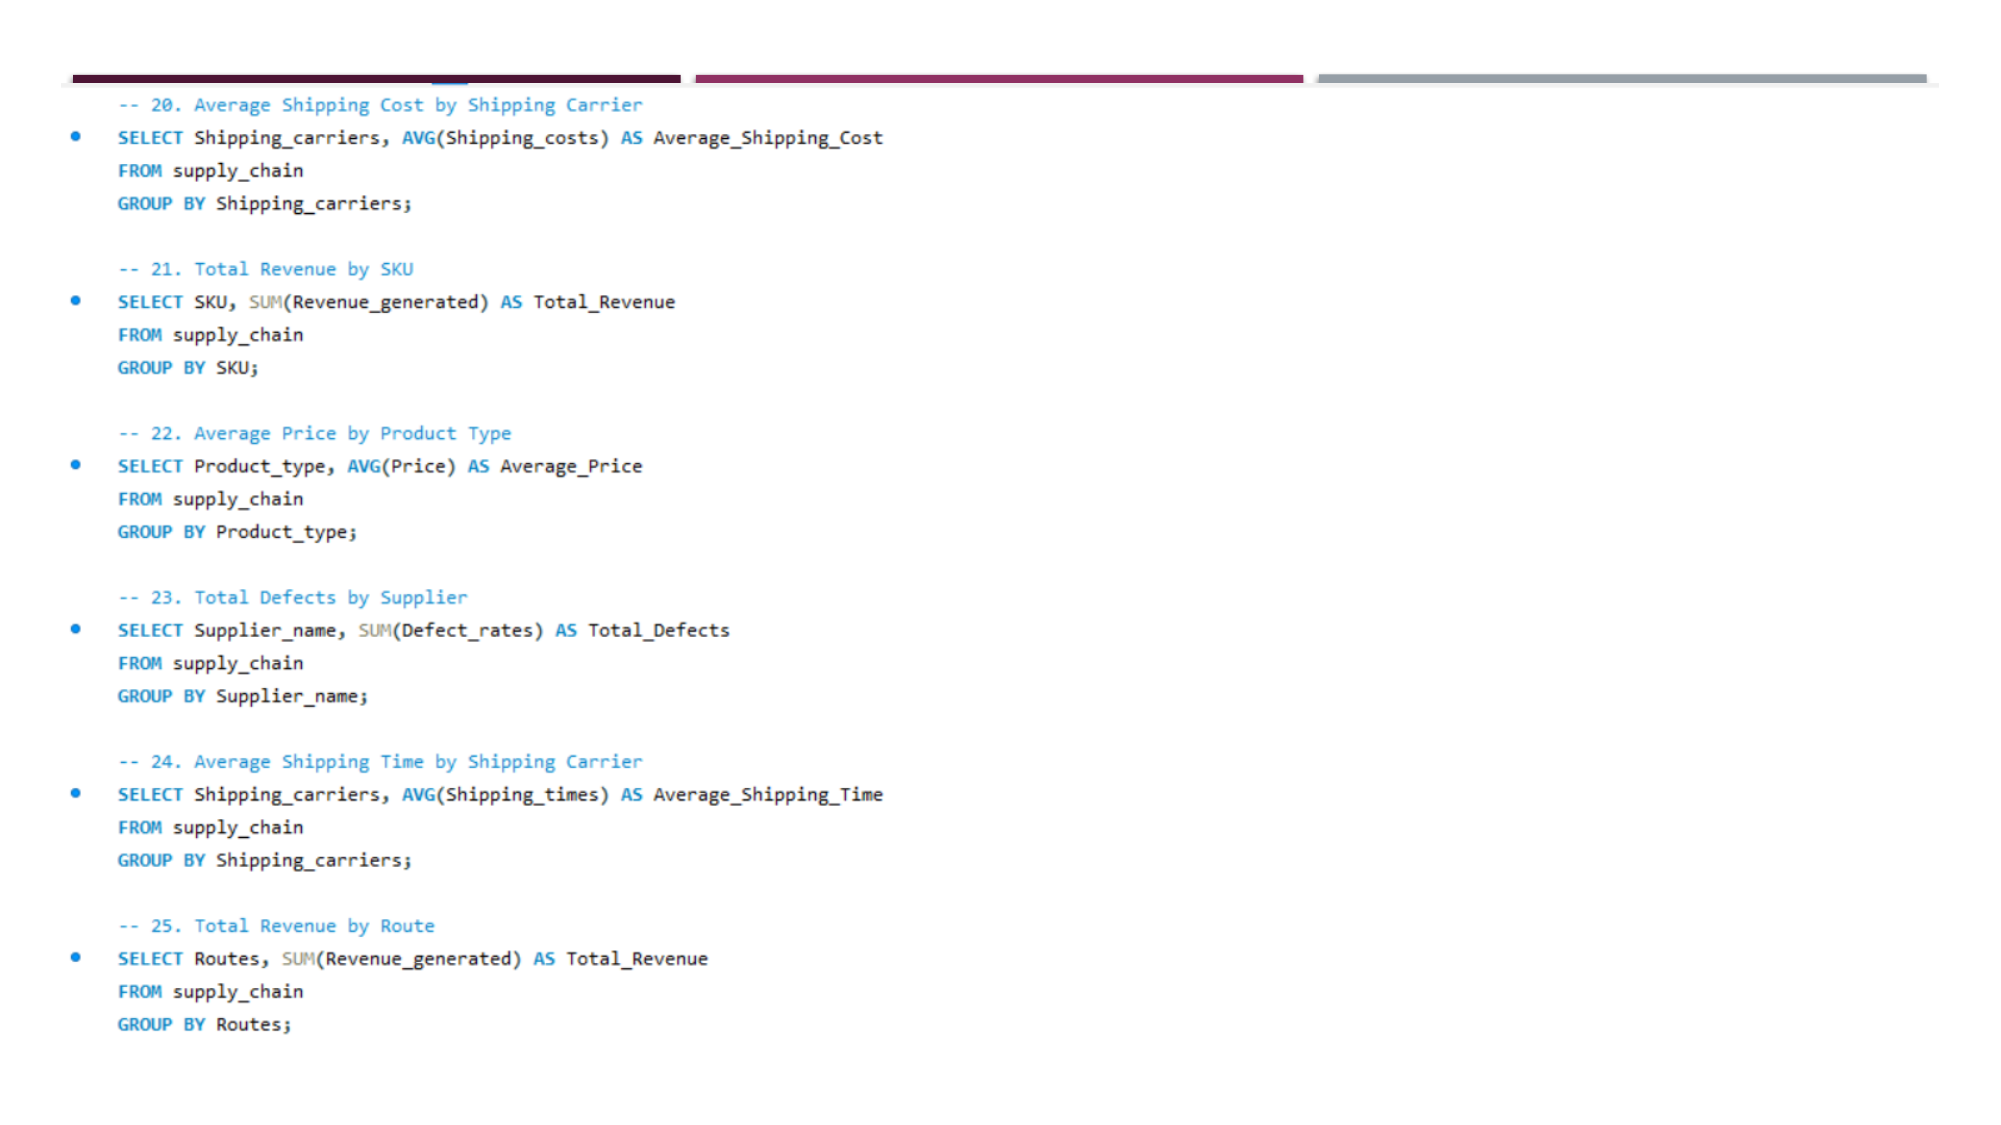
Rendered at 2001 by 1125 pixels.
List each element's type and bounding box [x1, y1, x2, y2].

picture [60, 82, 1940, 1043]
